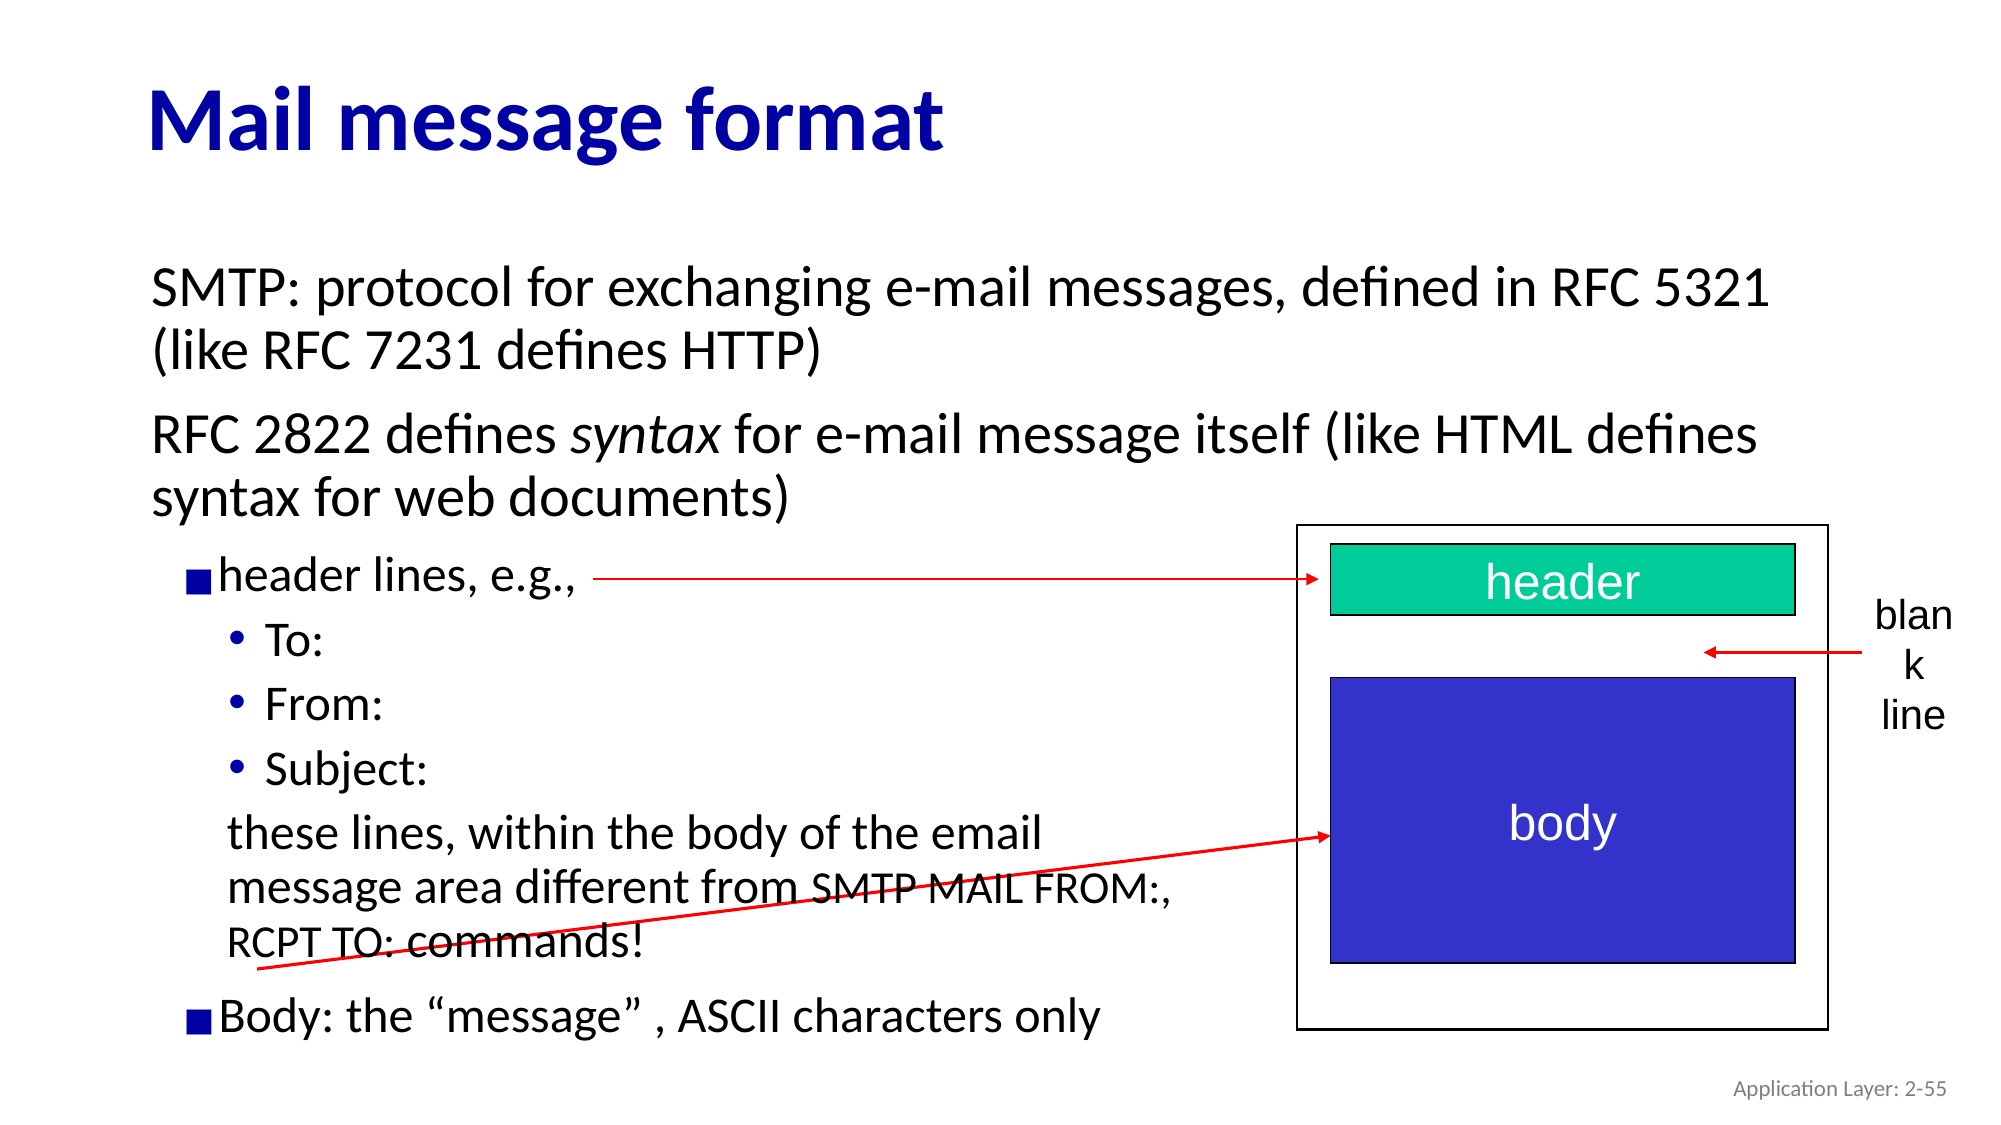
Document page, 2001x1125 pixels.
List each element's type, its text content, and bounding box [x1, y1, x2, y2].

title Mail message format [131, 47, 1856, 195]
text_box header lines, e.g., To: From: Subject: these lines, within the body of the email message area different from SMTP MAIL FROM:, RCPT TO: commands! Body: the “message” , ASCII characters only [145, 541, 1193, 1039]
text_box [1297, 525, 1829, 1030]
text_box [256, 835, 1331, 970]
text_box blank line [1849, 580, 1979, 746]
text_box SMTP: protocol for exchanging e-mail messages, defined in RFC 5321 (like RFC 7231 defines HTTP) RFC 2822 defines syntax for e-mail message itself (like HTML defines syntax for web documents) [134, 249, 1890, 554]
slide_number Application Layer: 2-‹#› [1512, 1056, 1963, 1117]
